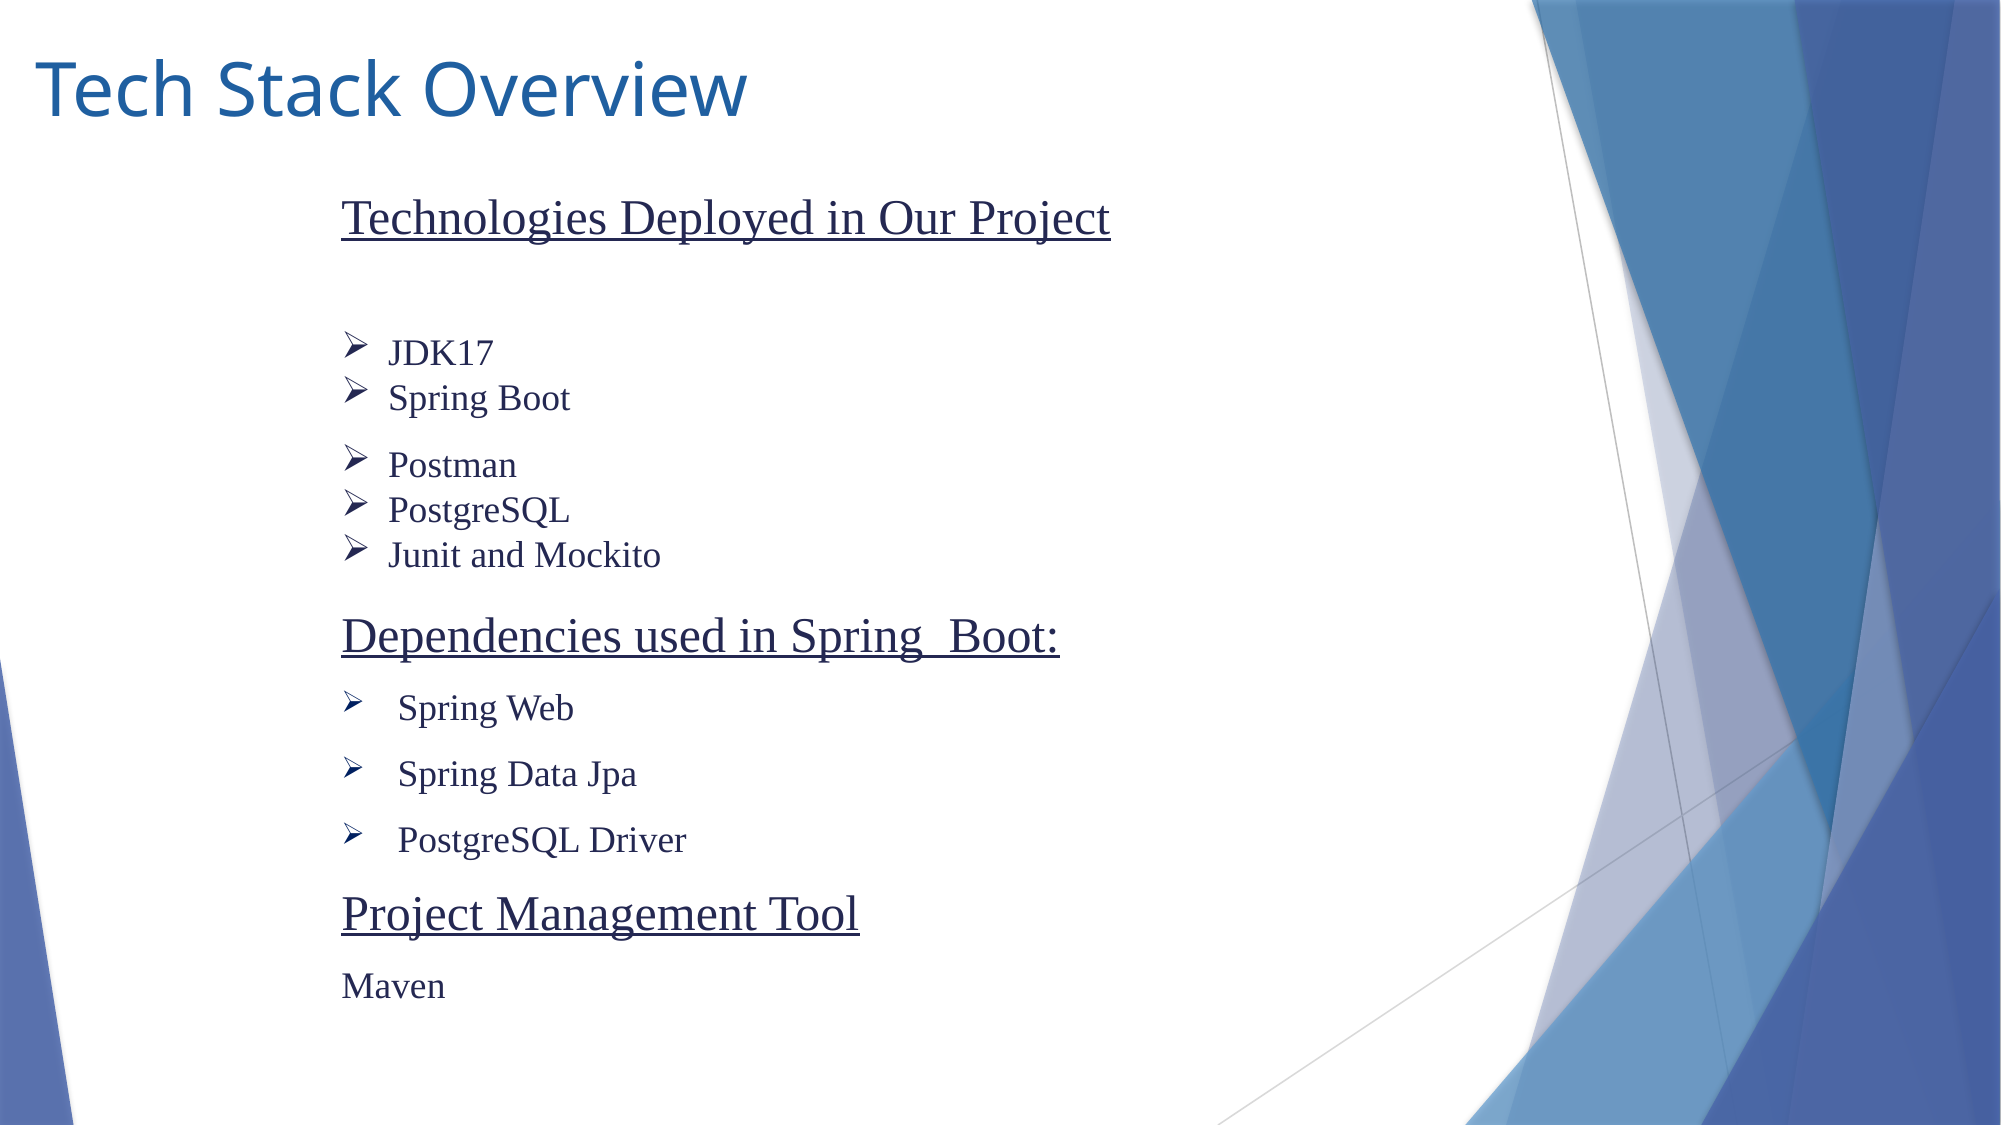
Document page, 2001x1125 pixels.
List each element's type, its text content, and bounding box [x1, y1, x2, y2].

text_box Technologies Deployed in Our Project JDK17 Spring Boot Postman PostgreSQL Junit and Mockito [326, 177, 1344, 703]
text_box Dependencies used in Spring Boot: Spring Web Spring Data Jpa PostgreSQL Driver Project Management Tool Maven [326, 703, 1280, 1125]
title Tech Stack Overview [20, 34, 1674, 251]
